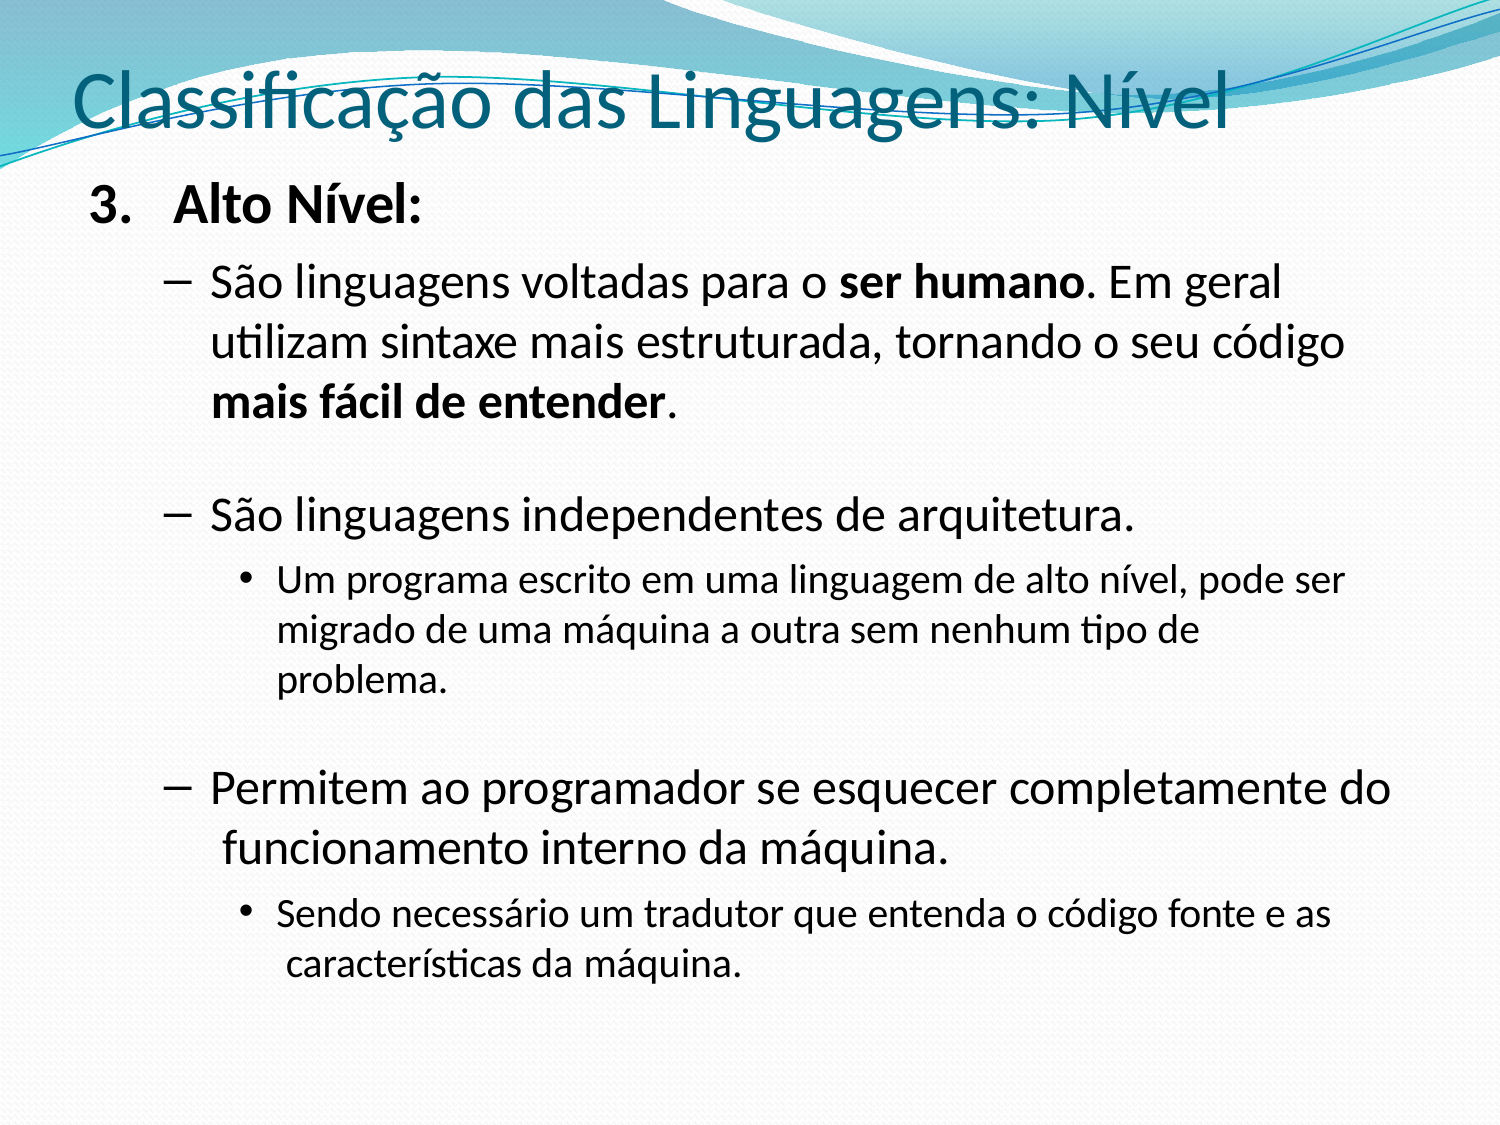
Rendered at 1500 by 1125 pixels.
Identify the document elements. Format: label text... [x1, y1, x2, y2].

text_box Alto Nível: São linguagens voltadas para o ser humano. Em geral utilizam sintaxe mais estruturada, tornando o seu código mais fácil de entender. São linguagens independentes de arquitetura. Um programa escrito em uma linguagem de alto nível, pode ser migrado de uma máquina a outra sem nenhum tipo de problema. Permitem ao programador se esquecer completamente do funcionamento interno da máquina. Sendo necessário um tradutor que entenda o código fonte e as características da máquina. [86, 148, 1401, 986]
title Classificação das Linguagens: Nível [70, 0, 1420, 146]
